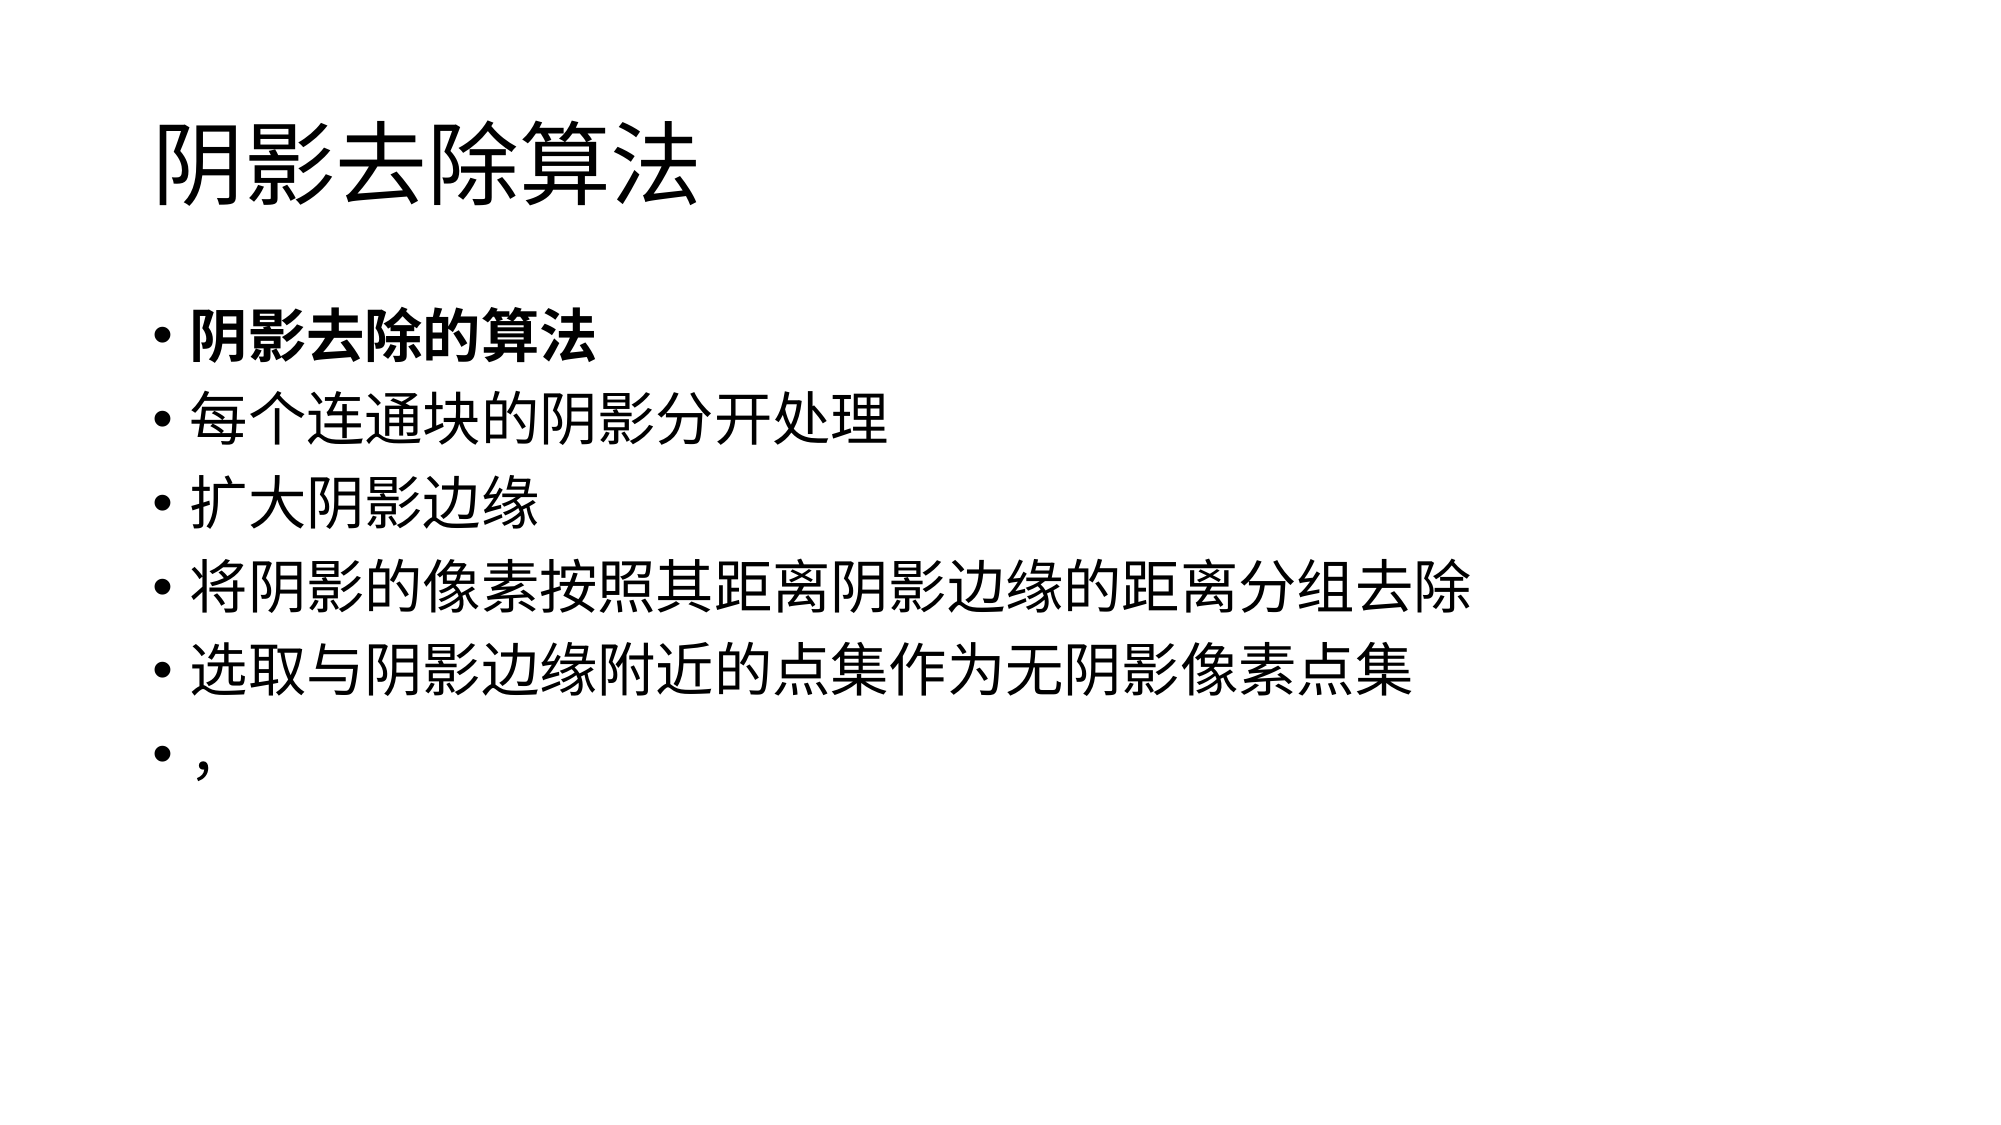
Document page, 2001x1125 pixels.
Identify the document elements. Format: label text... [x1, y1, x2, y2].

title 阴影去除算法 [137, 59, 1863, 278]
